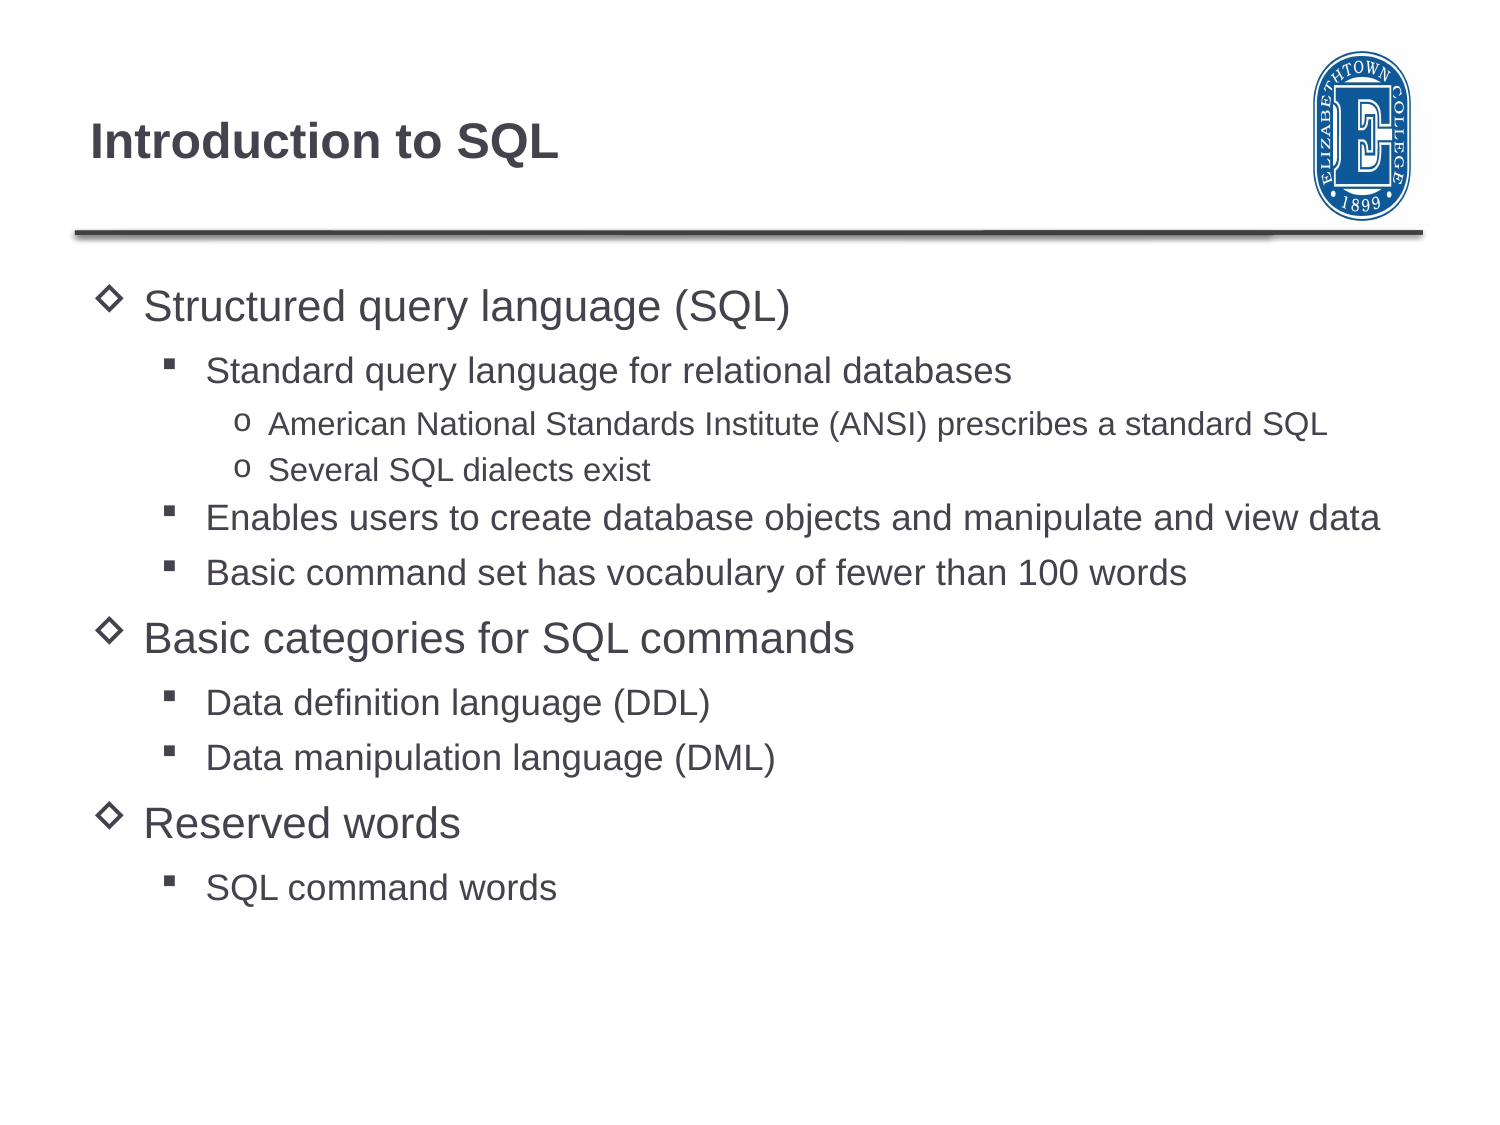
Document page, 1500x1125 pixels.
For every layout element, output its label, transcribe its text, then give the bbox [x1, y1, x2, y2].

picture [1272, 44, 1474, 228]
title Introduction to SQL [74, 44, 1272, 233]
list Structured query language (SQL) Standard query language for relational databases American National Standards Institute (ANSI) prescribes a standard SQL Several SQL dialects exist Enables users to create database objects and manipulate and view data Basic command set has vocabulary of fewer than 100 words Basic categories for SQL commands Data definition language (DDL) Data manipulation language (DML) Reserved words SQL command words [75, 270, 1416, 955]
